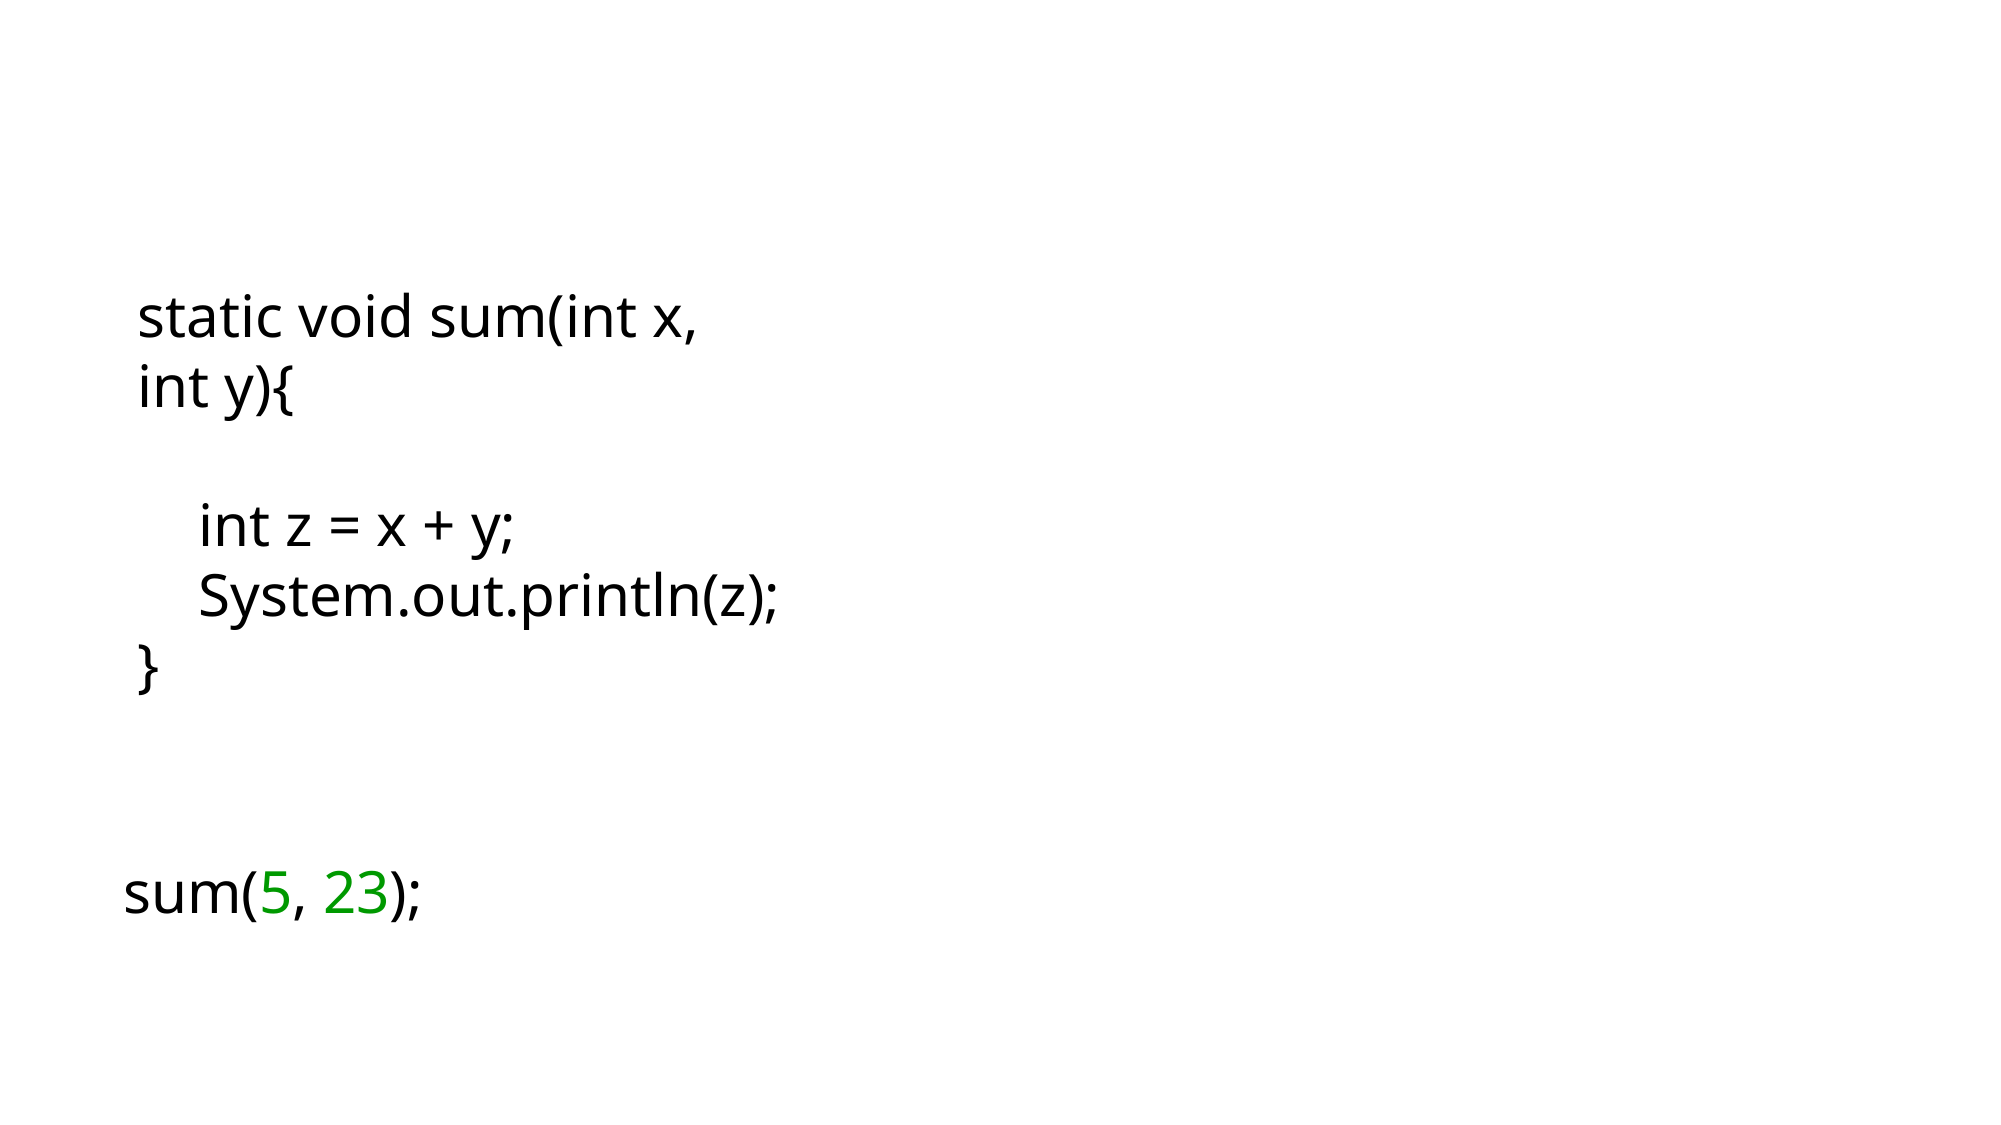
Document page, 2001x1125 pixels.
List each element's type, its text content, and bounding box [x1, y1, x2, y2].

text_box sum(5, 23); [123, 855, 436, 926]
list static void sum(int x, int y){ int z = x + y; System.out.println(z); } [137, 169, 783, 808]
